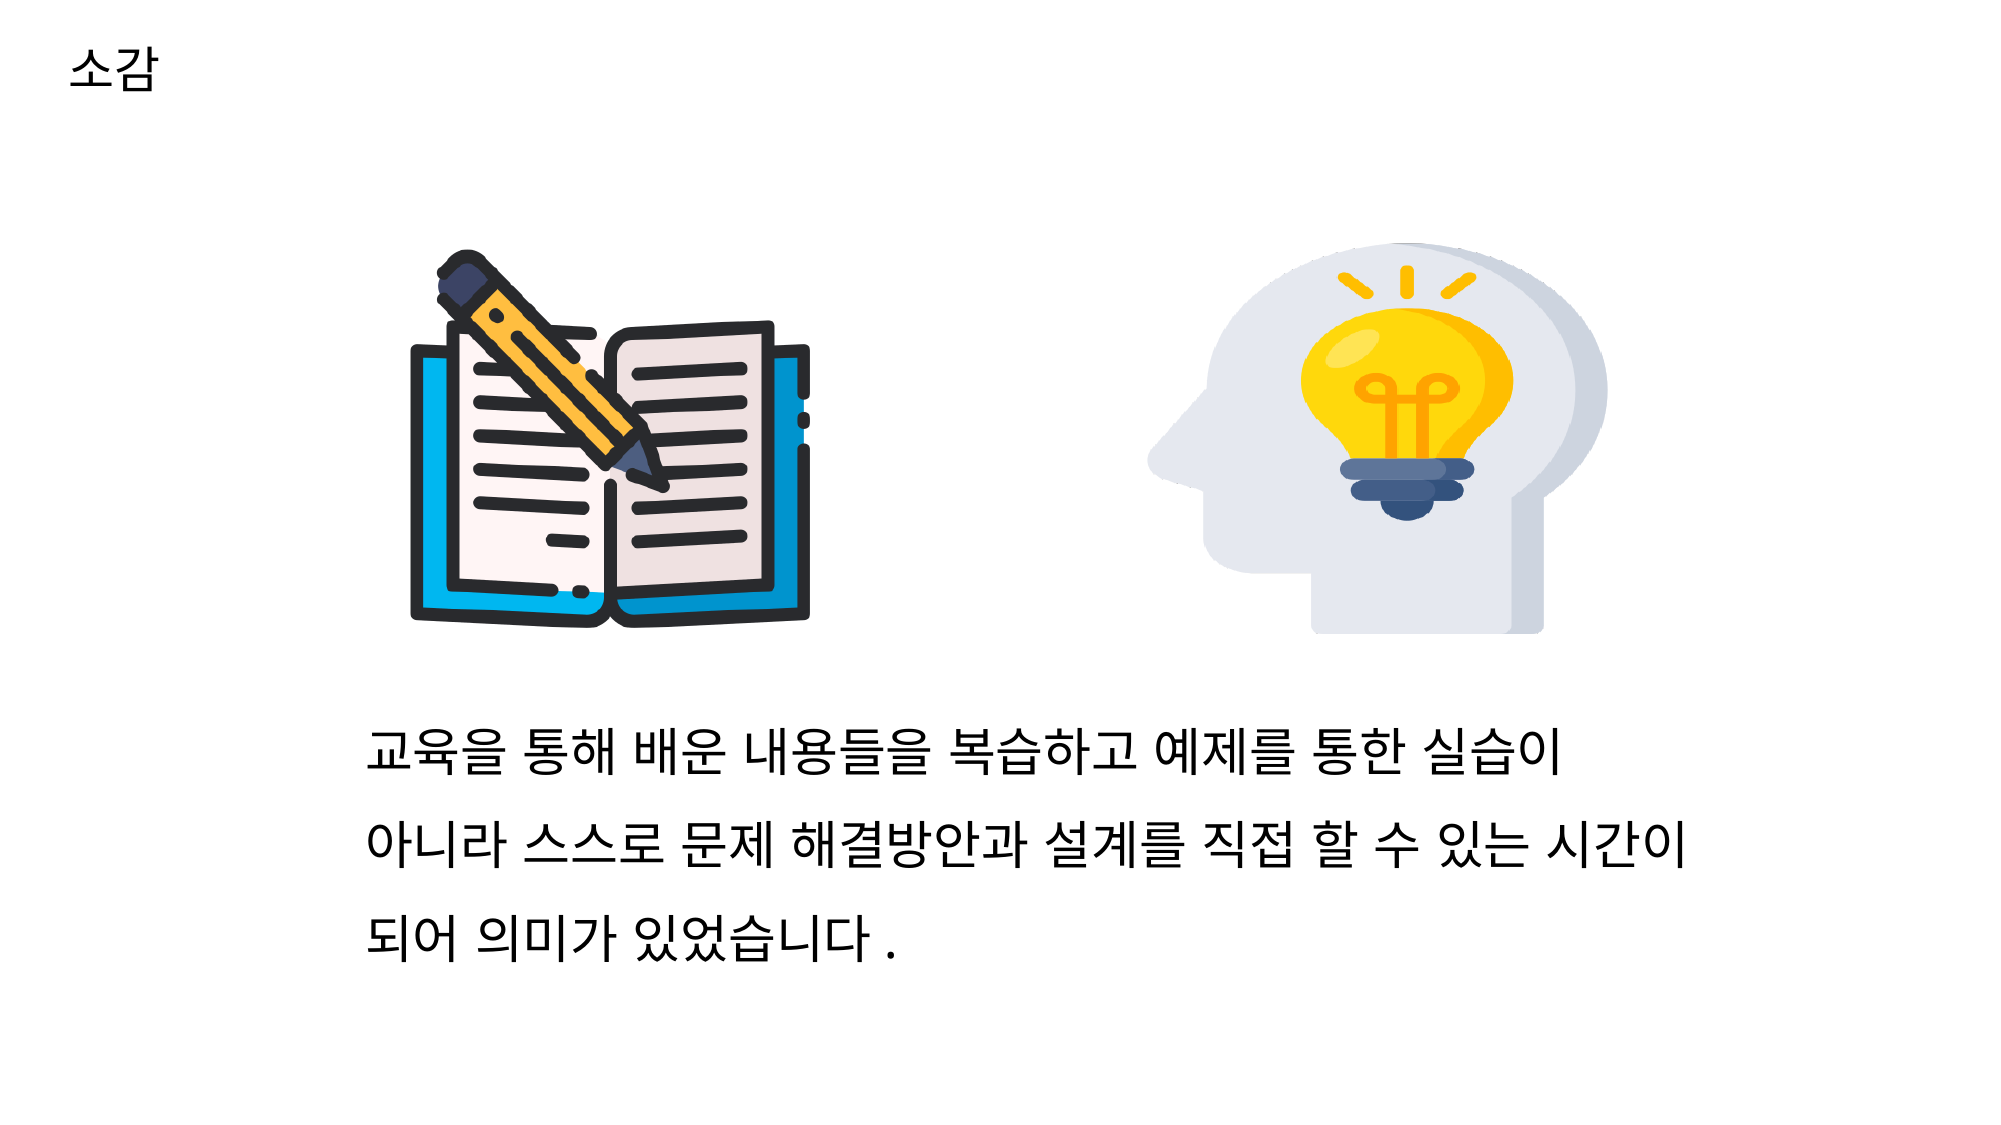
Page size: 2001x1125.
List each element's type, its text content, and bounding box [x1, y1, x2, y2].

title 소감 [0, 0, 1800, 138]
picture [373, 196, 847, 681]
picture [1094, 231, 1662, 646]
text_box 교육을 통해 배운 내용들을 복습하고 예제를 통한 실습이 아니라 스스로 문제 해결방안과 설계를 직접 할 수 있는 시간이 되어 의미가 있었습니다. [350, 680, 1709, 977]
